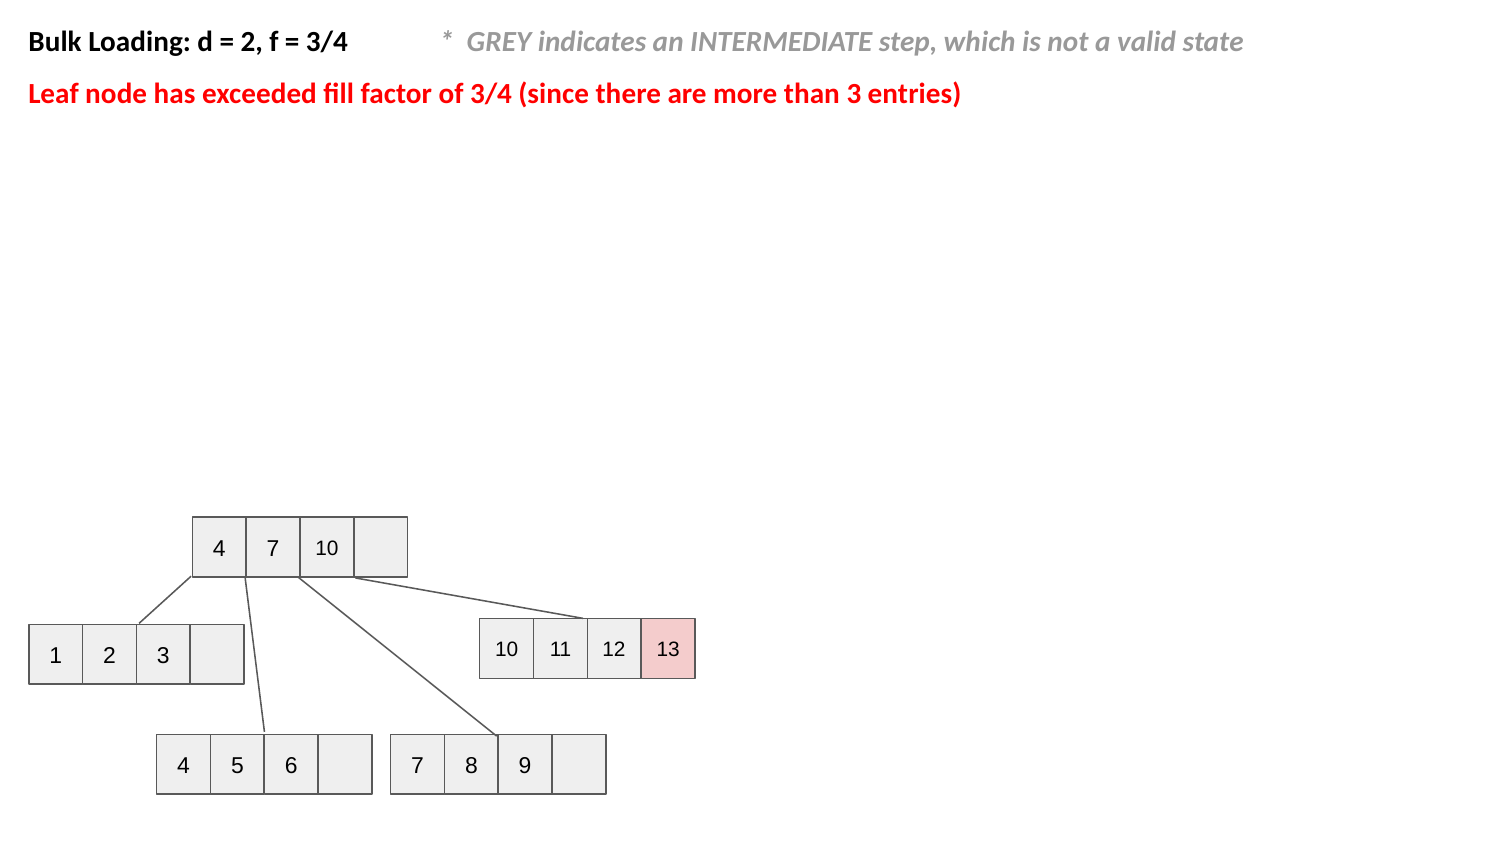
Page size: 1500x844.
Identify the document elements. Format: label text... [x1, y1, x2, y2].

text_box Bulk Loading: d = 2, f = 3/4 * GREY indicates an INTERMEDIATE step, which is not a valid state [13, 6, 1487, 60]
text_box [244, 577, 265, 733]
text_box 13 [641, 618, 696, 679]
text_box 2 [82, 624, 136, 685]
text_box 5 [210, 734, 264, 795]
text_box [138, 575, 192, 624]
text_box 6 [264, 734, 318, 795]
text_box [552, 734, 606, 795]
text_box 4 [192, 517, 246, 578]
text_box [355, 577, 584, 619]
text_box 10 [300, 517, 353, 576]
text_box 10 [500, 627, 533, 679]
text_box 9 [498, 734, 552, 795]
text_box 12 [587, 618, 641, 679]
text_box 11 [533, 622, 587, 679]
text_box 7 [390, 745, 444, 795]
text_box 3 [136, 630, 190, 685]
text_box 7 [246, 517, 300, 578]
text_box 8 [444, 742, 498, 795]
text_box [298, 577, 497, 737]
text_box [190, 624, 239, 685]
text_box Leaf node has exceeded fill factor of 3/4 (since there are more than 3 entries) [13, 59, 994, 113]
text_box [318, 745, 372, 795]
text_box [353, 517, 408, 575]
text_box 4 [156, 734, 210, 795]
text_box 1 [28, 624, 82, 685]
